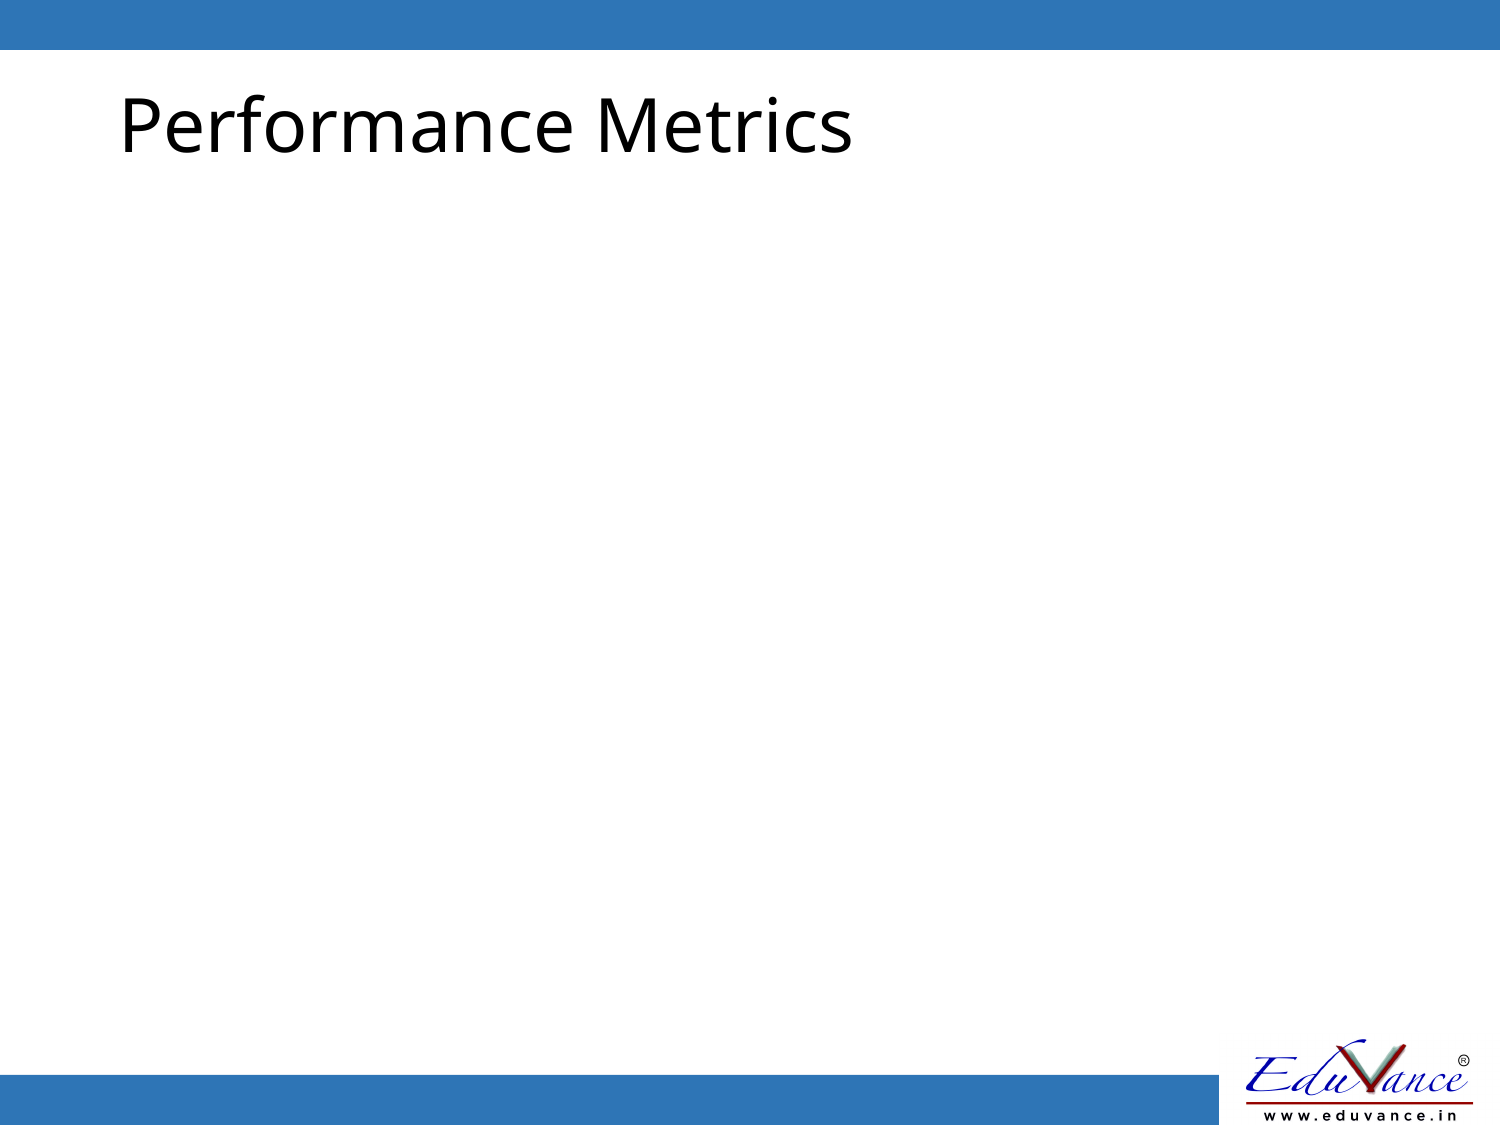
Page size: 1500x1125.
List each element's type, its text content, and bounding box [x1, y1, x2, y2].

picture [1219, 1033, 1500, 1125]
title Performance Metrics [103, 59, 1397, 197]
